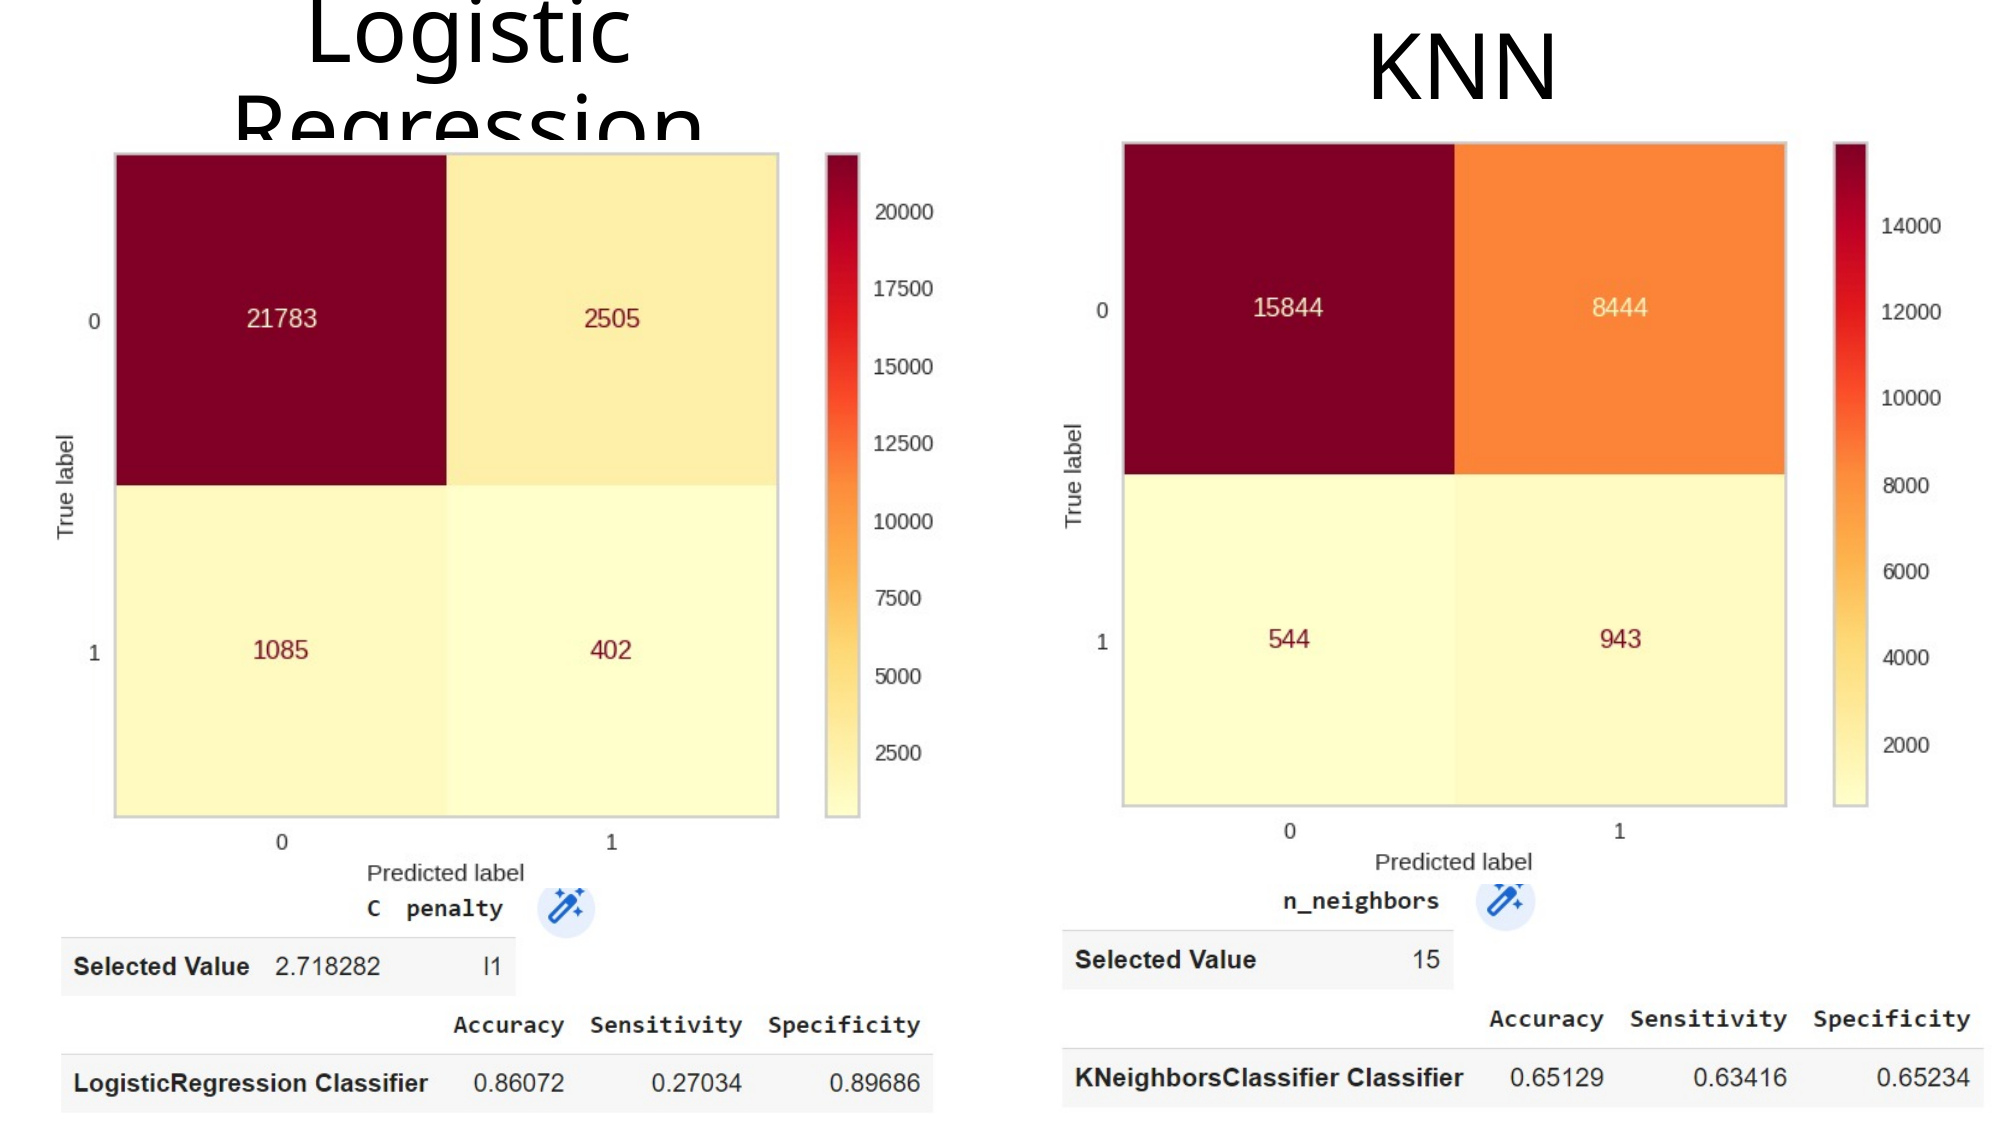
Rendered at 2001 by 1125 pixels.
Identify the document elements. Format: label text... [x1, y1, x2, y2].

title Logistic Regression [95, 0, 843, 140]
text_box KNN [1090, 0, 1838, 129]
picture [41, 140, 950, 1125]
picture [1050, 129, 2000, 1125]
